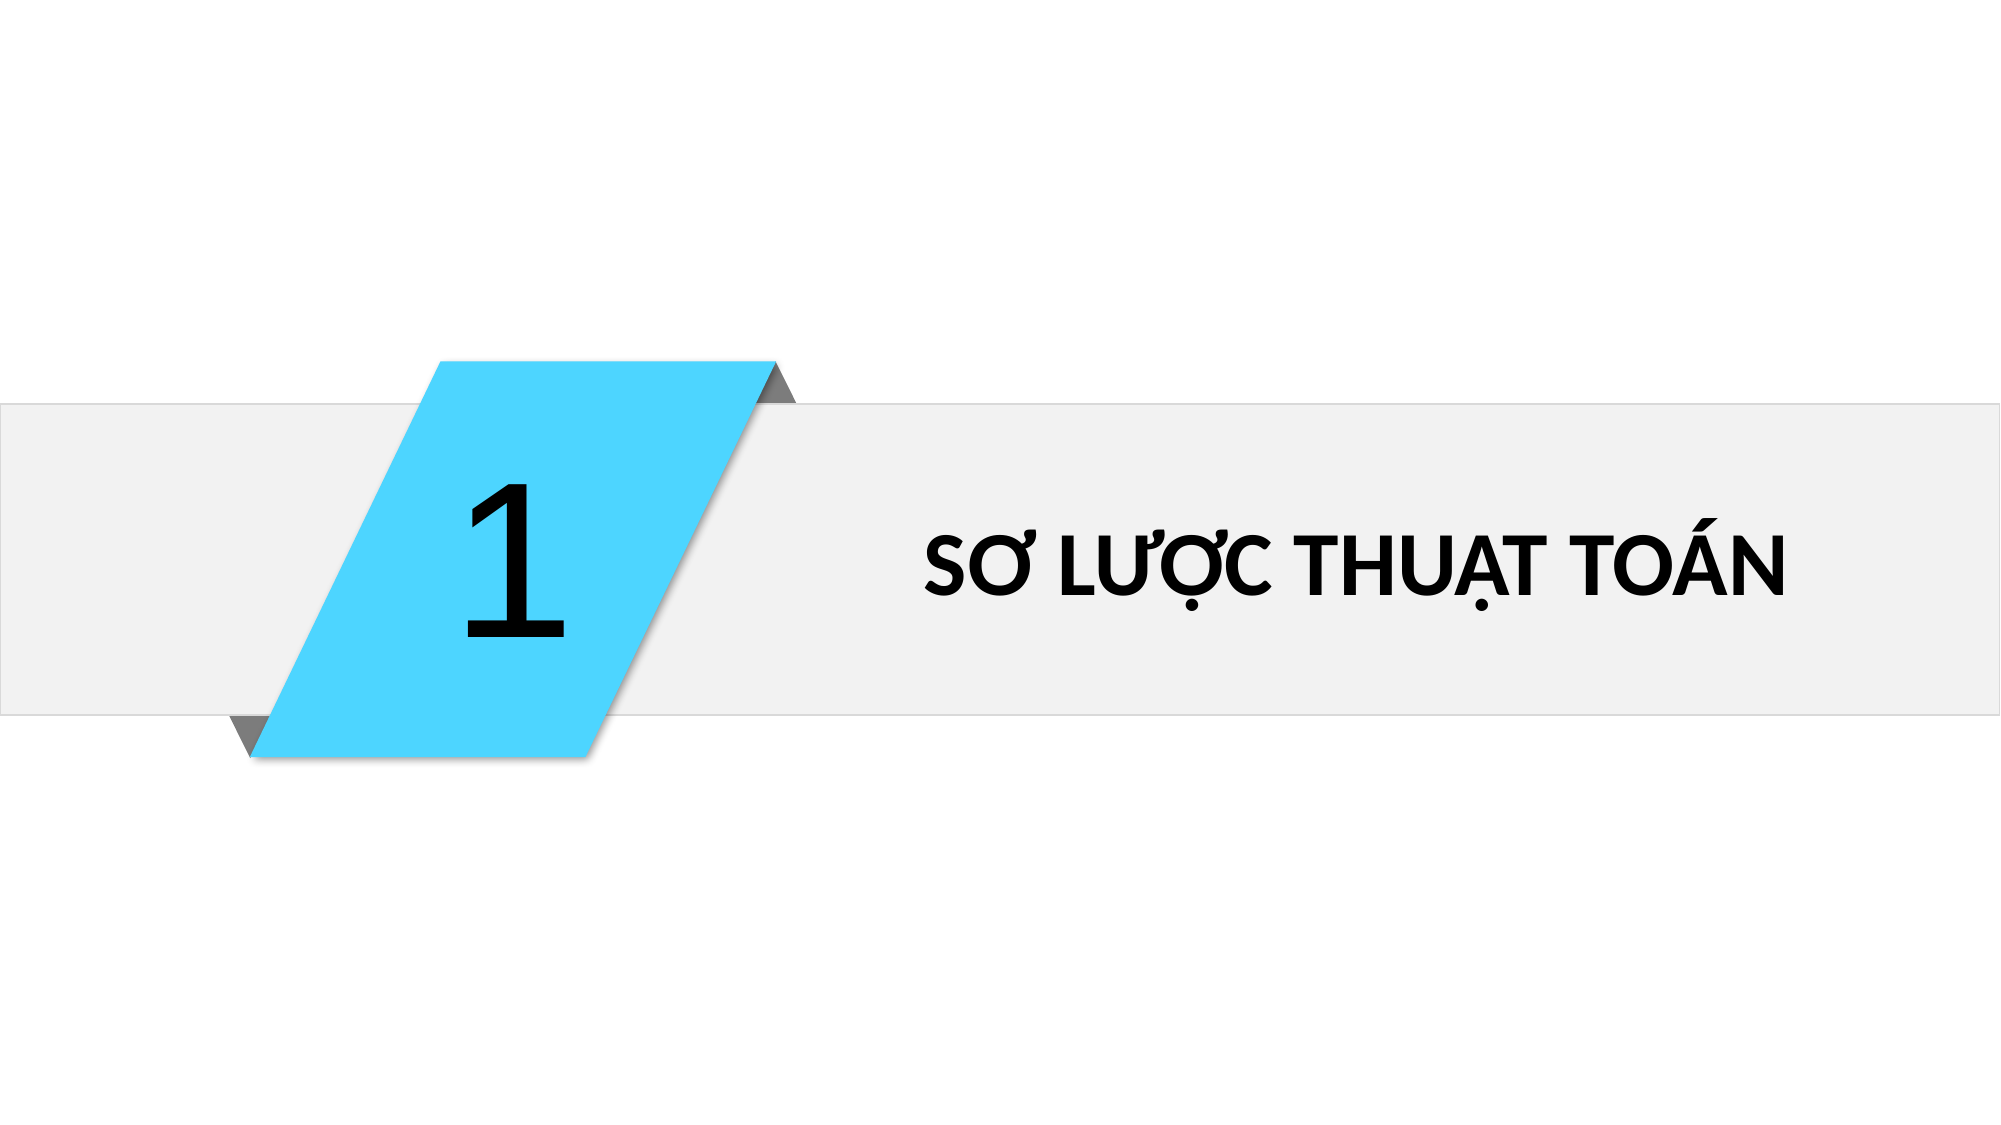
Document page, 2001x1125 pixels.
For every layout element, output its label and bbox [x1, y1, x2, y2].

text_box [0, 361, 2000, 759]
